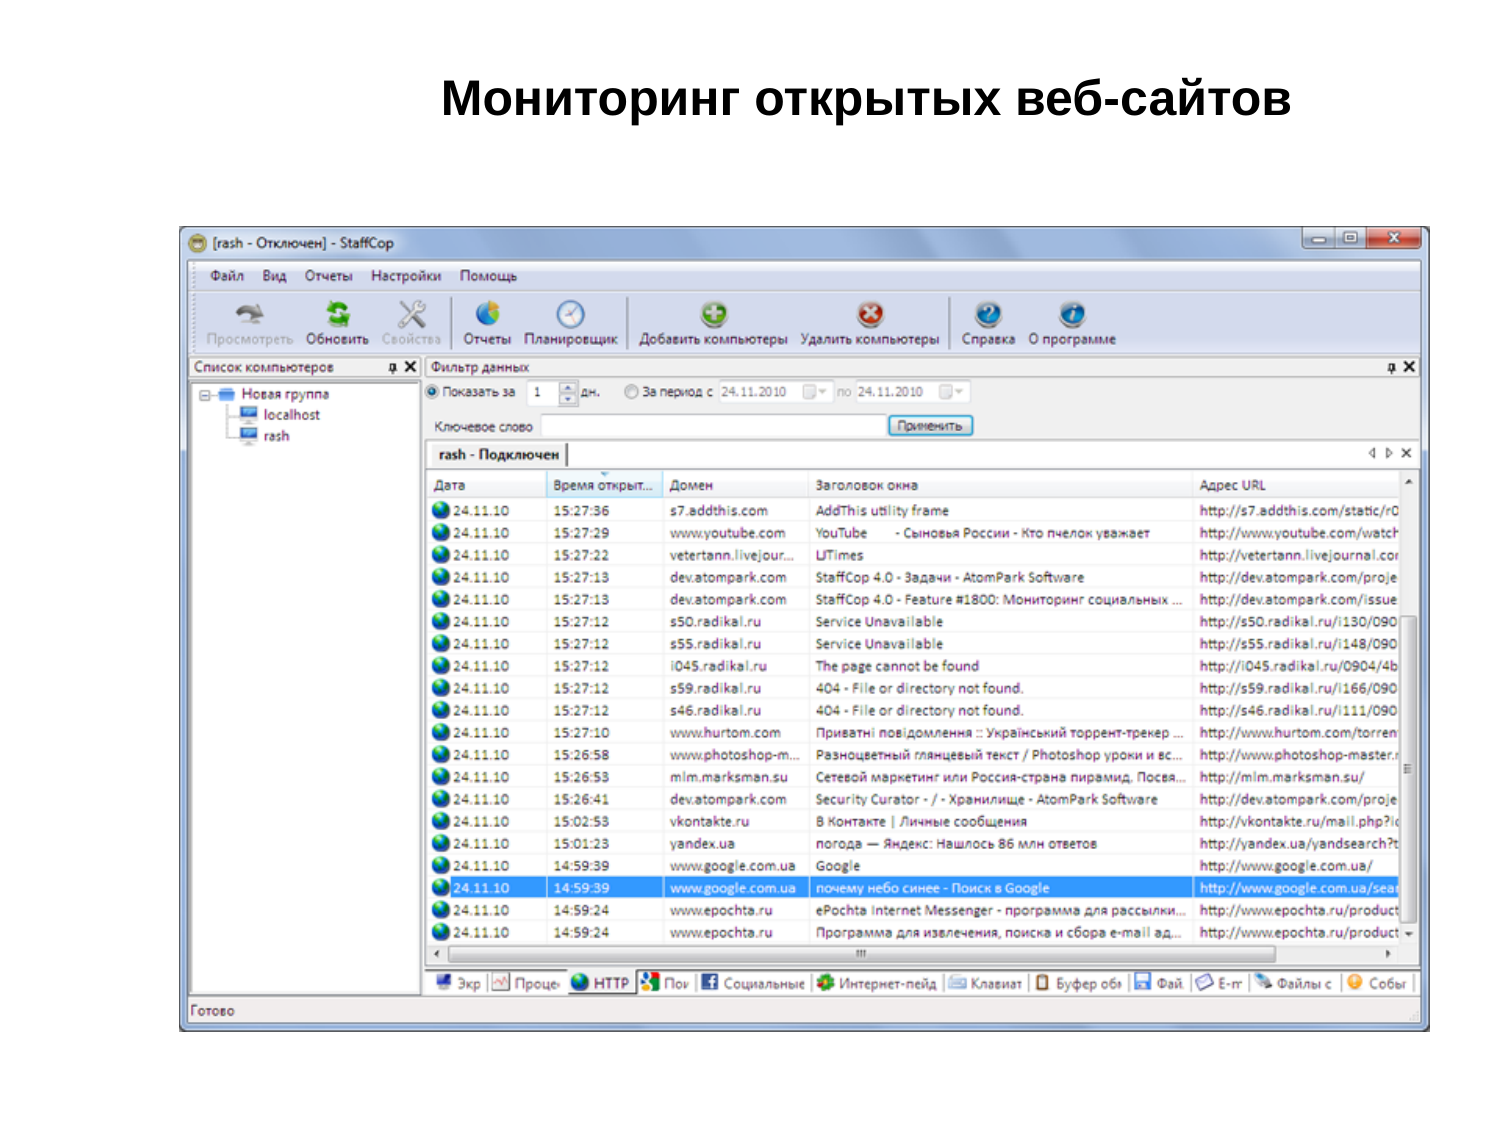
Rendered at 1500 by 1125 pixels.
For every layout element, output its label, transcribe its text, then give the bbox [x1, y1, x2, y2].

picture [179, 226, 1430, 1032]
text_box Мониторинг открытых веб-сайтов [426, 58, 1308, 134]
